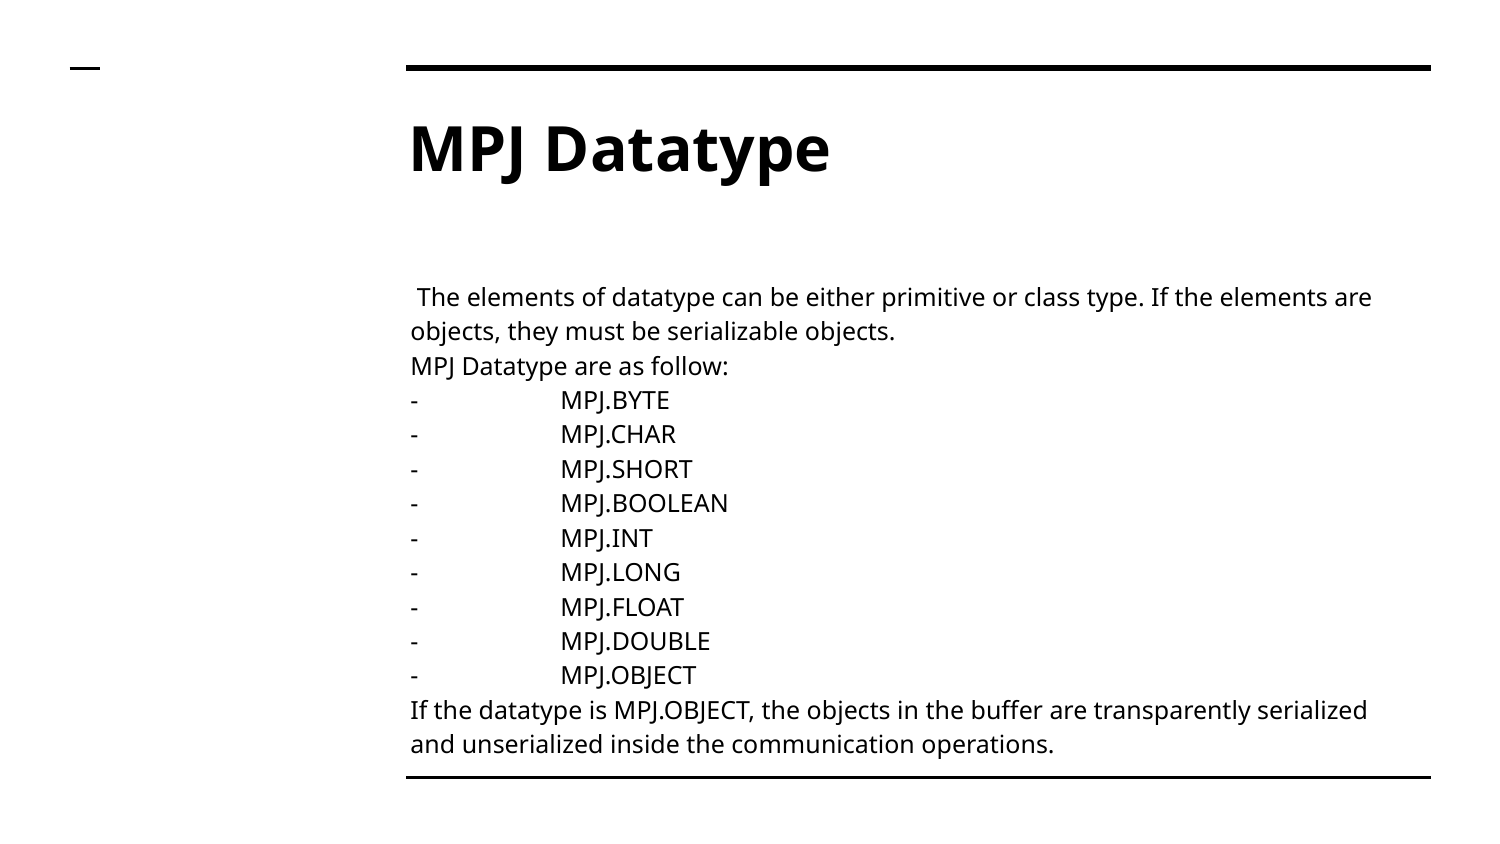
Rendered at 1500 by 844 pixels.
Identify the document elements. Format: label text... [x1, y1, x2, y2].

list The elements of datatype can be either primitive or class type. If the elements are objects, they must be serializable objects. MPJ Datatype are as follow: - MPJ.BYTE - MPJ.CHAR - MPJ.SHORT - MPJ.BOOLEAN - MPJ.INT - MPJ.LONG - MPJ.FLOAT - MPJ.DOUBLE - MPJ.OBJECT If the datatype is MPJ.OBJECT, the objects in the buffer are transparently serialized and unserialized inside the communication operations. [395, 261, 1433, 766]
title MPJ Datatype [393, 94, 1431, 199]
